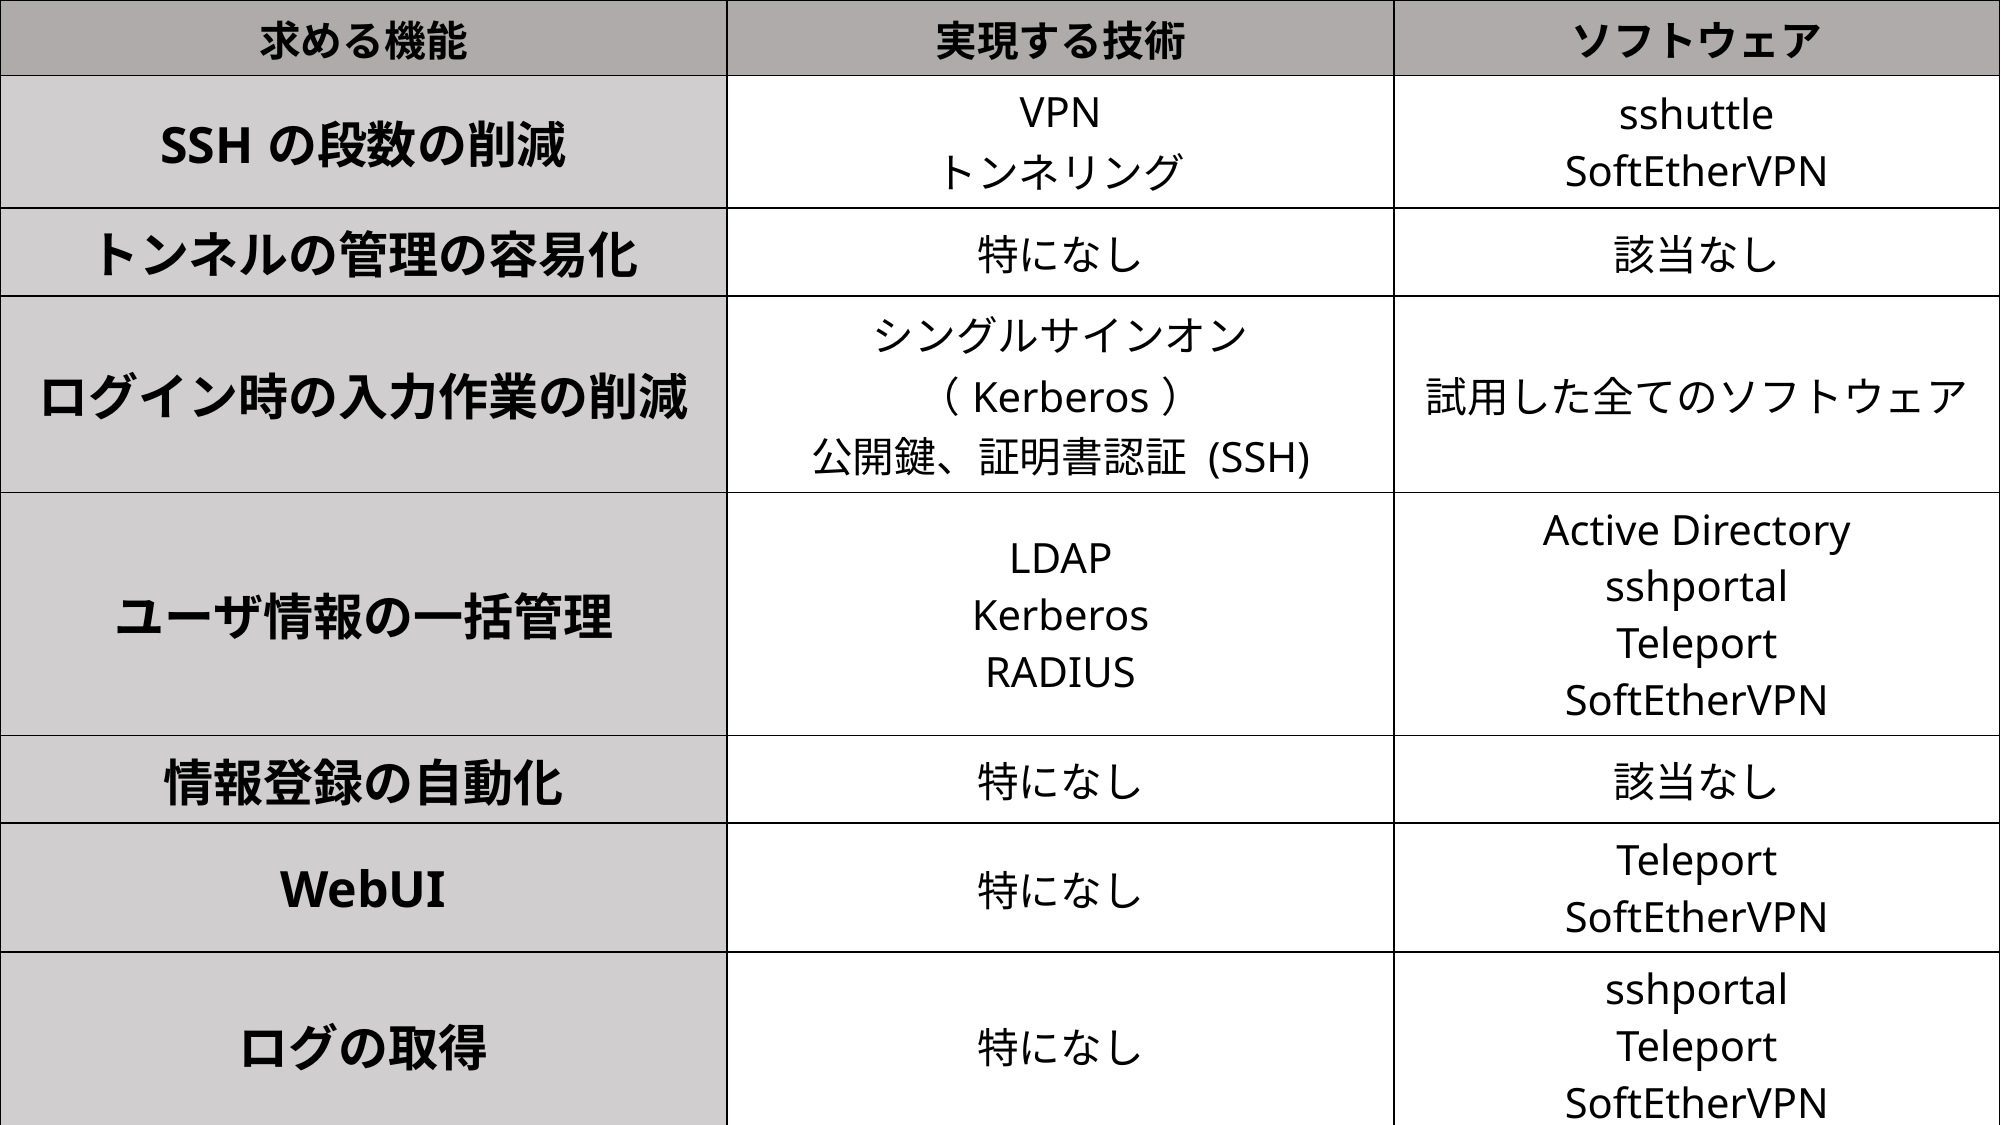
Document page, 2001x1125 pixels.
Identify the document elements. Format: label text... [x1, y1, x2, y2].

table_cell Active Directory sshportal Teleport SoftEtherVPN [1395, 493, 1999, 735]
table_header ソフトウェア [1395, 1, 1999, 75]
table_cell 該当なし [1395, 209, 1999, 295]
table_cell 情報登録の自動化 [1, 736, 726, 822]
table_cell LDAP Kerberos RADIUS [728, 493, 1393, 735]
table_cell ログイン時の入力作業の削減 [1, 297, 726, 492]
table_cell トンネルの管理の容易化 [1, 209, 726, 295]
table_cell ユーザ情報の一括管理 [1, 493, 726, 735]
table_cell 試用した全てのソフトウェア [1395, 297, 1999, 492]
table_cell VPN トンネリング [728, 76, 1393, 207]
table_header 実現する技術 [728, 1, 1393, 75]
table_cell 特になし [728, 736, 1393, 822]
table_cell sshuttle SoftEtherVPN [1395, 76, 1999, 207]
table_cell sshportal Teleport SoftEtherVPN [1395, 953, 1999, 1125]
table_cell シングルサインオン（Kerberos） 公開鍵、証明書認証 (SSH) [728, 297, 1393, 492]
table_cell SSHの段数の削減 [1, 76, 726, 207]
table_cell ログの取得 [1, 953, 726, 1125]
table_cell 該当なし [1395, 736, 1999, 822]
table_cell Teleport SoftEtherVPN [1395, 824, 1999, 951]
table_cell 特になし [728, 824, 1393, 951]
table_cell 特になし [728, 209, 1393, 295]
table_header 求める機能 [1, 1, 726, 75]
table_cell 特になし [728, 953, 1393, 1125]
table_cell WebUI [1, 824, 726, 951]
